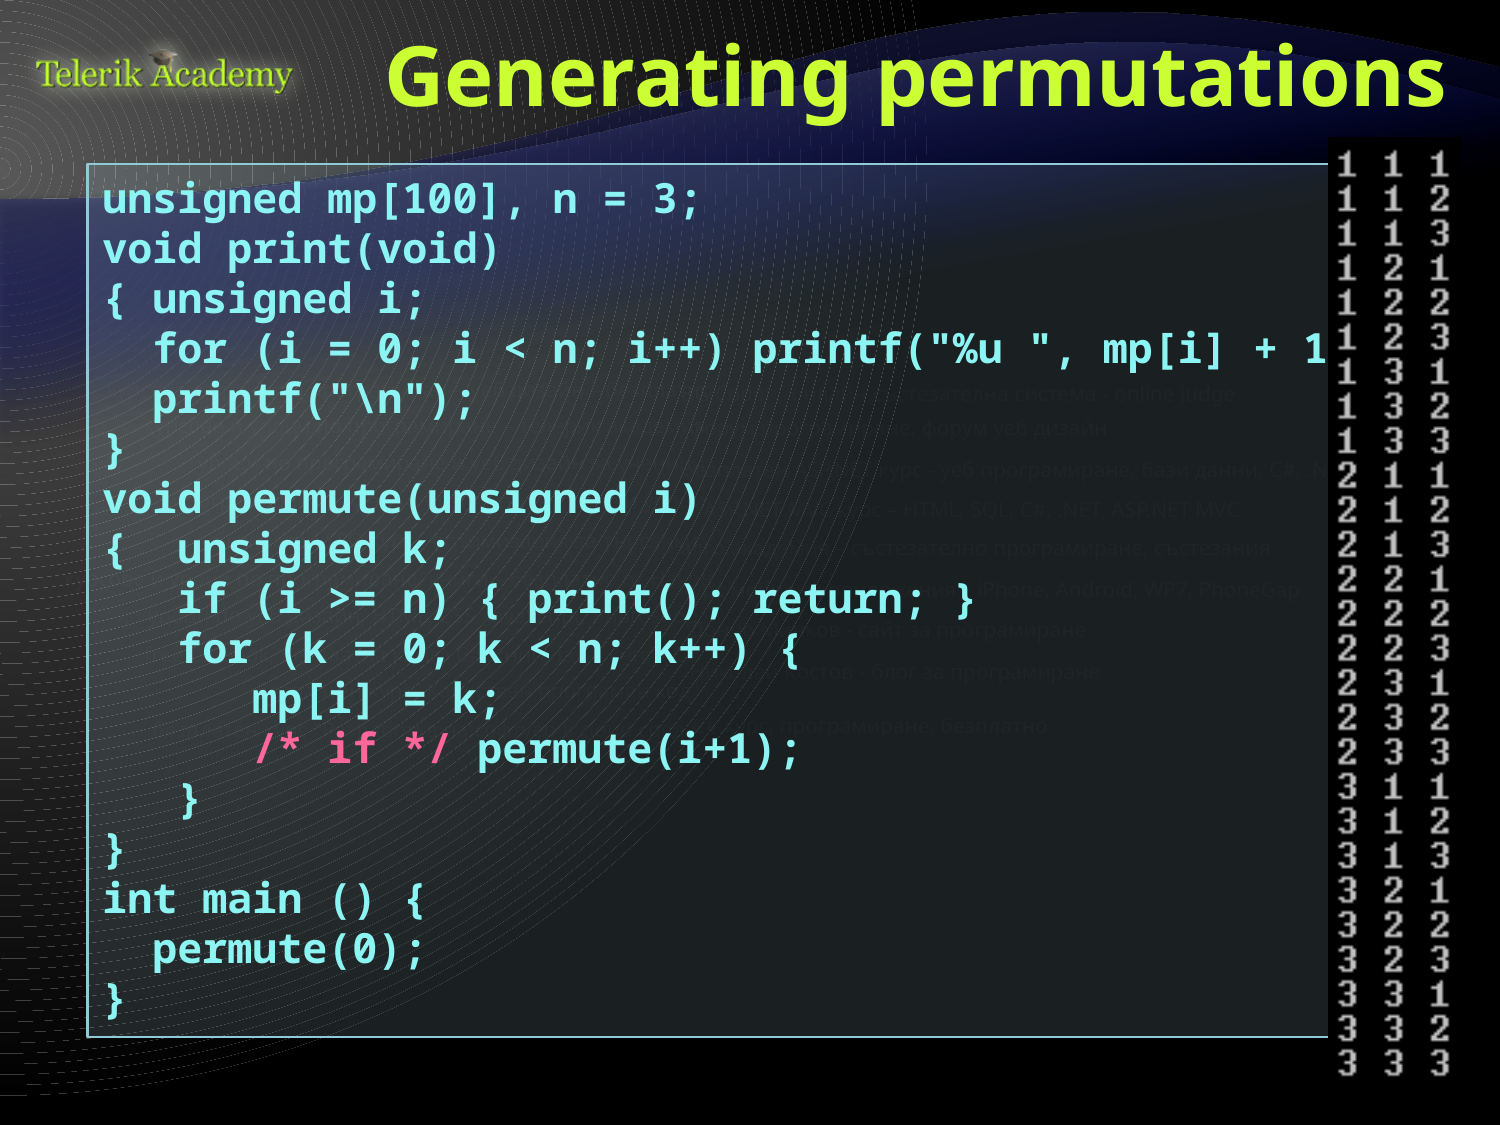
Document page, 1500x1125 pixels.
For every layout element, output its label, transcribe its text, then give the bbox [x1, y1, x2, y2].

picture [1328, 137, 1462, 1088]
title Generating permutations [300, 12, 1463, 150]
picture [24, 37, 300, 108]
list unsigned mp[100], n = 3; void print(void) { unsigned i; for (i = 0; i < n; i++) printf("%u ", mp[i] + 1); printf("\n"); } void permute(unsigned i) { unsigned k; if (i >= n) { print(); return; } for (k = 0; k < n; k++) { mp[i] = k; /* if */ permute(i+1); } } int main () { permute(0); } [86, 163, 1321, 1038]
